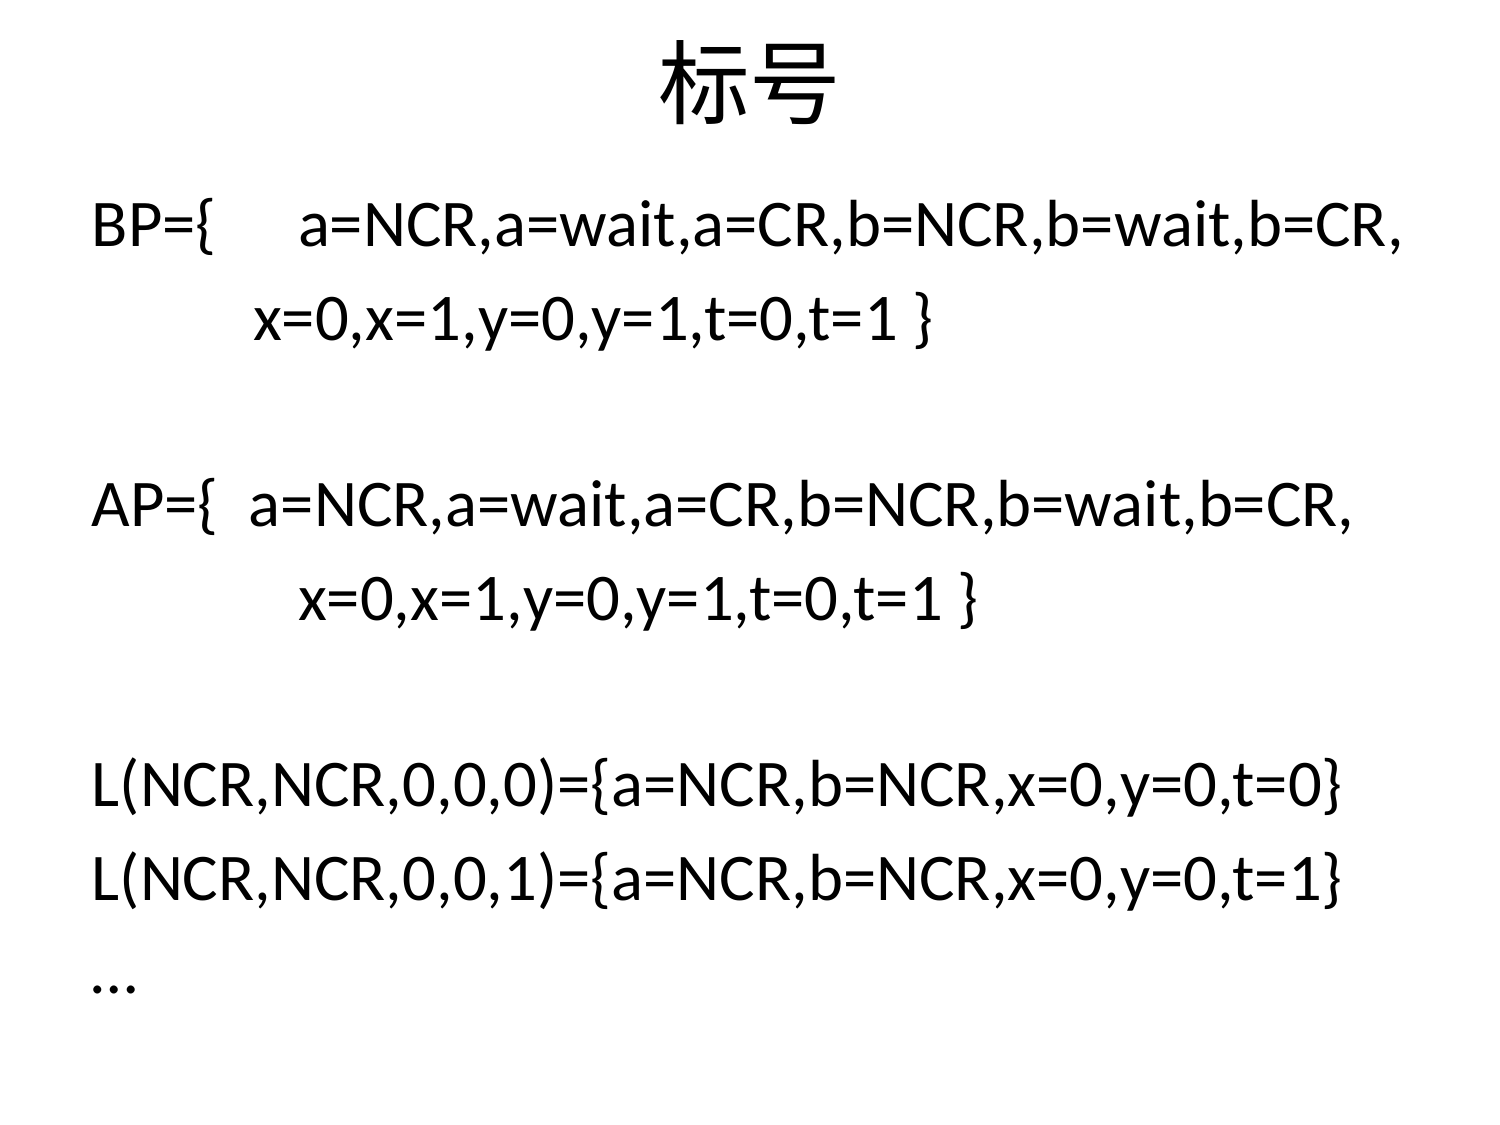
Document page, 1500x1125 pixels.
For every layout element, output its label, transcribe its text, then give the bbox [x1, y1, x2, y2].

list BP={ a=NCR,a=wait,a=CR,b=NCR,b=wait,b=CR, x=0,x=1,y=0,y=1,t=0,t=1 } AP={ a=NCR,a=wait,a=CR,b=NCR,b=wait,b=CR, x=0,x=1,y=0,y=1,t=0,t=1 } L(NCR,NCR,0,0,0)={a=NCR,b=NCR,x=0,y=0,t=0} L(NCR,NCR,0,0,1)={a=NCR,b=NCR,x=0,y=0,t=1} … [76, 172, 1436, 1094]
title 标号 [0, 0, 1500, 161]
